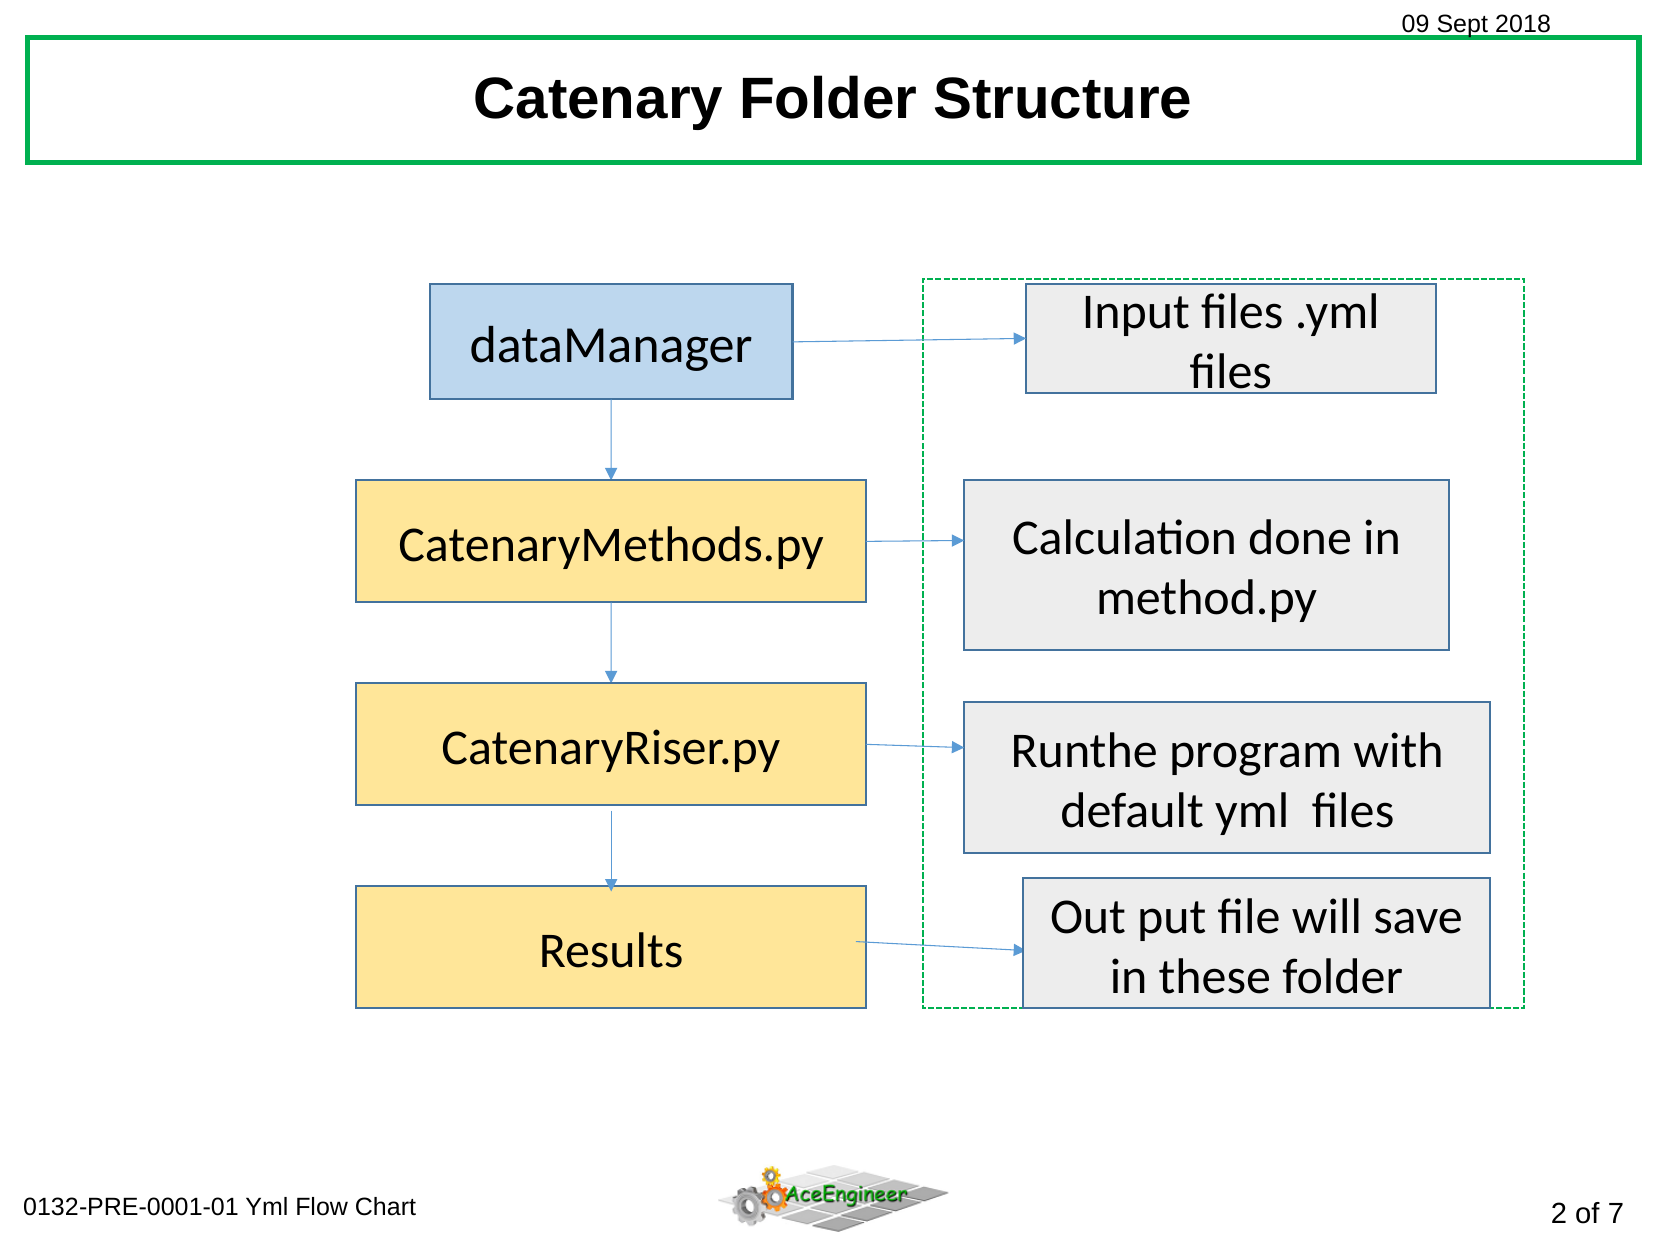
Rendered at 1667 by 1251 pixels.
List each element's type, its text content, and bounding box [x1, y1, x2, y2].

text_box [865, 744, 965, 748]
list Catenary Folder Structure [31, 37, 1636, 163]
text_box CatenaryMethods.py [355, 479, 867, 603]
picture [0, 0, 1667, 1250]
text_box Input files .yml files [1025, 283, 1437, 394]
text_box [922, 278, 1525, 1009]
text_box CatenaryRiser.py [355, 682, 867, 806]
text_box Runthe program with default yml files [963, 701, 1491, 854]
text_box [855, 941, 1027, 951]
text_box Results [355, 885, 867, 1009]
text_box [792, 338, 1027, 342]
text_box dataManager [429, 283, 794, 400]
text_box Out put file will save in these folder [1022, 877, 1491, 1009]
text_box Calculation done in method.py [963, 479, 1450, 651]
